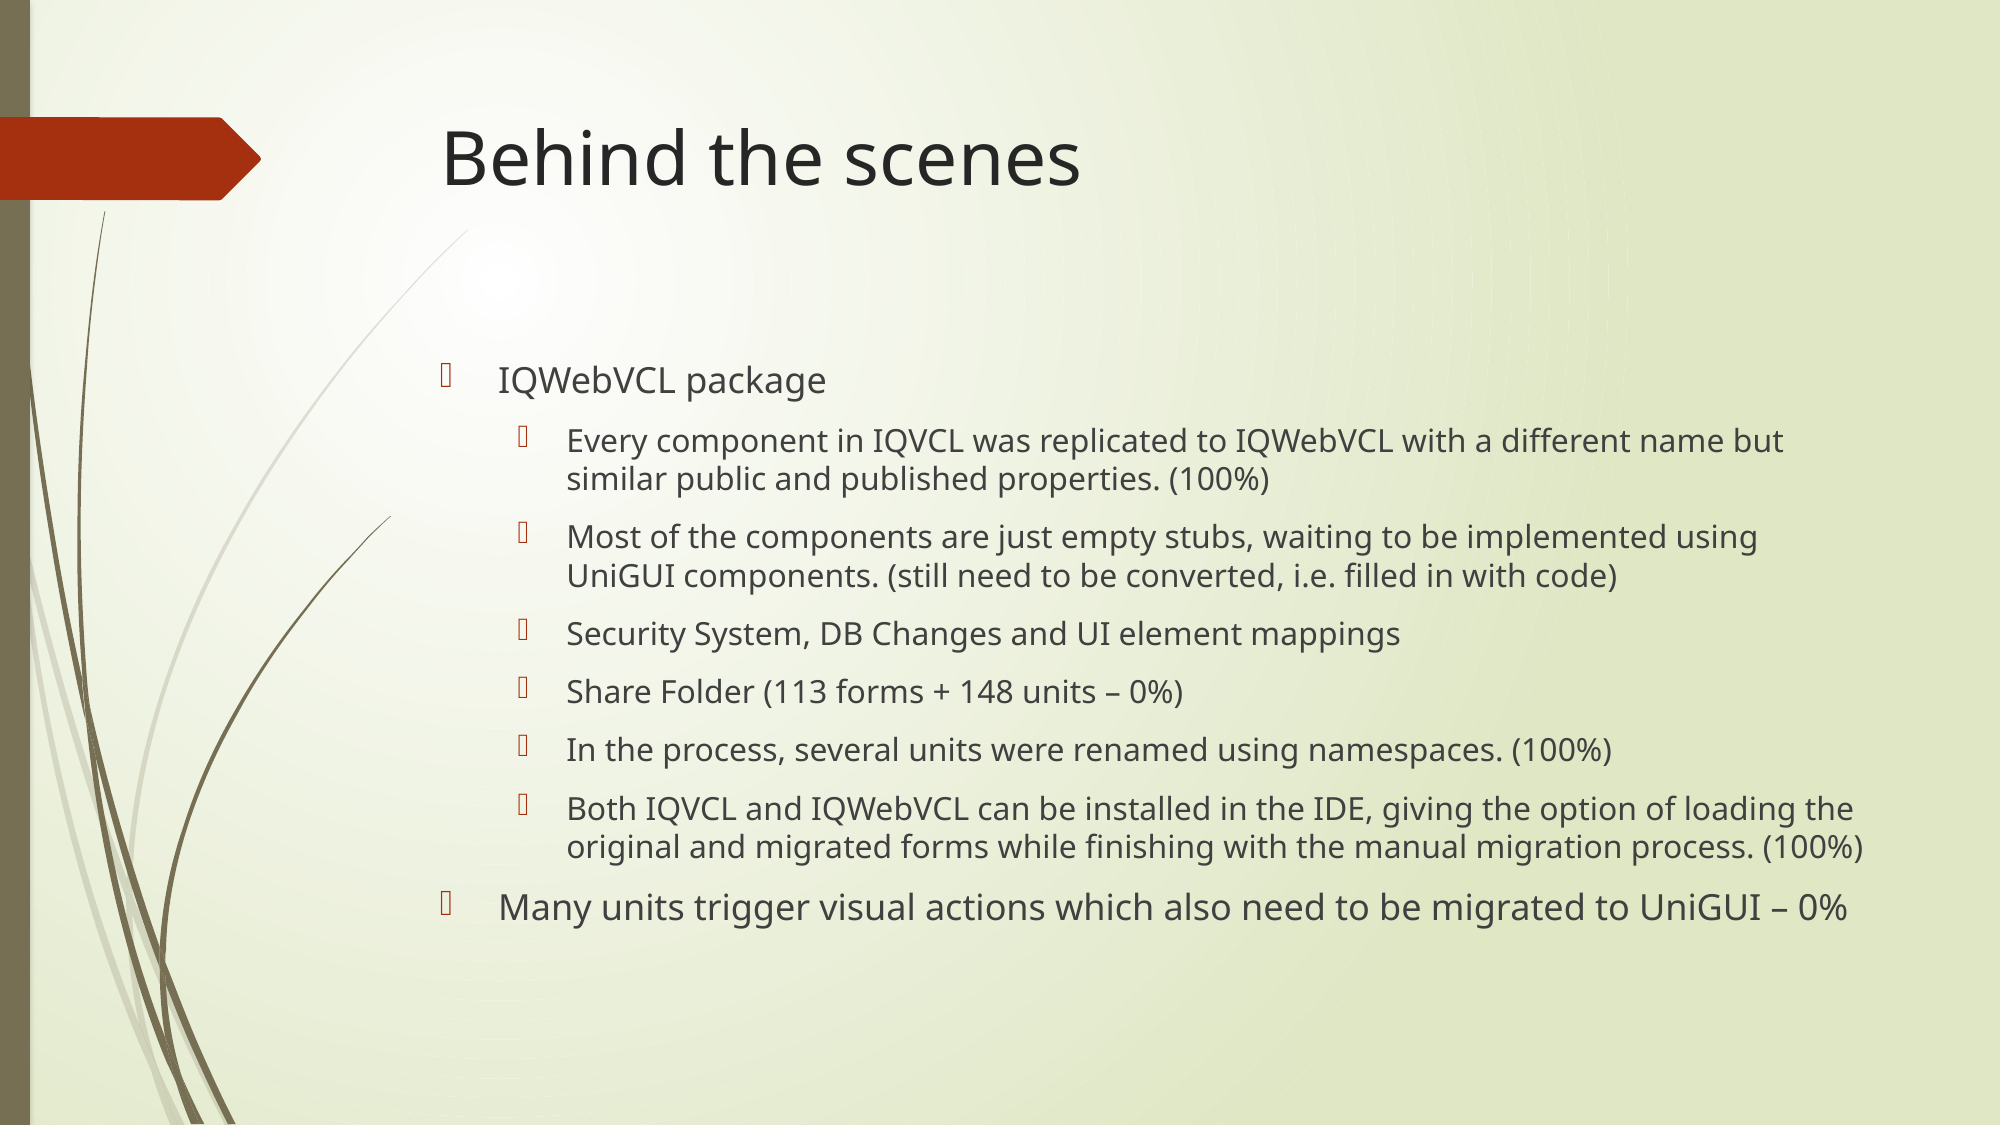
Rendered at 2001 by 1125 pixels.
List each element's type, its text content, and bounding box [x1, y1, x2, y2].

list IQWebVCL package Every component in IQVCL was replicated to IQWebVCL with a different name but similar public and published properties. (100%) Most of the components are just empty stubs, waiting to be implemented using UniGUI components. (still need to be converted, i.e. filled in with code) Security System, DB Changes and UI element mappings Share Folder (113 forms + 148 units – 0%) In the process, several units were renamed using namespaces. (100%) Both IQVCL and IQWebVCL can be installed in the IDE, giving the option of loading the original and migrated forms while finishing with the manual migration process. (100%) Many units trigger visual actions which also need to be migrated to UniGUI – 0% [424, 350, 1888, 970]
title Behind the scenes [425, 102, 1888, 313]
